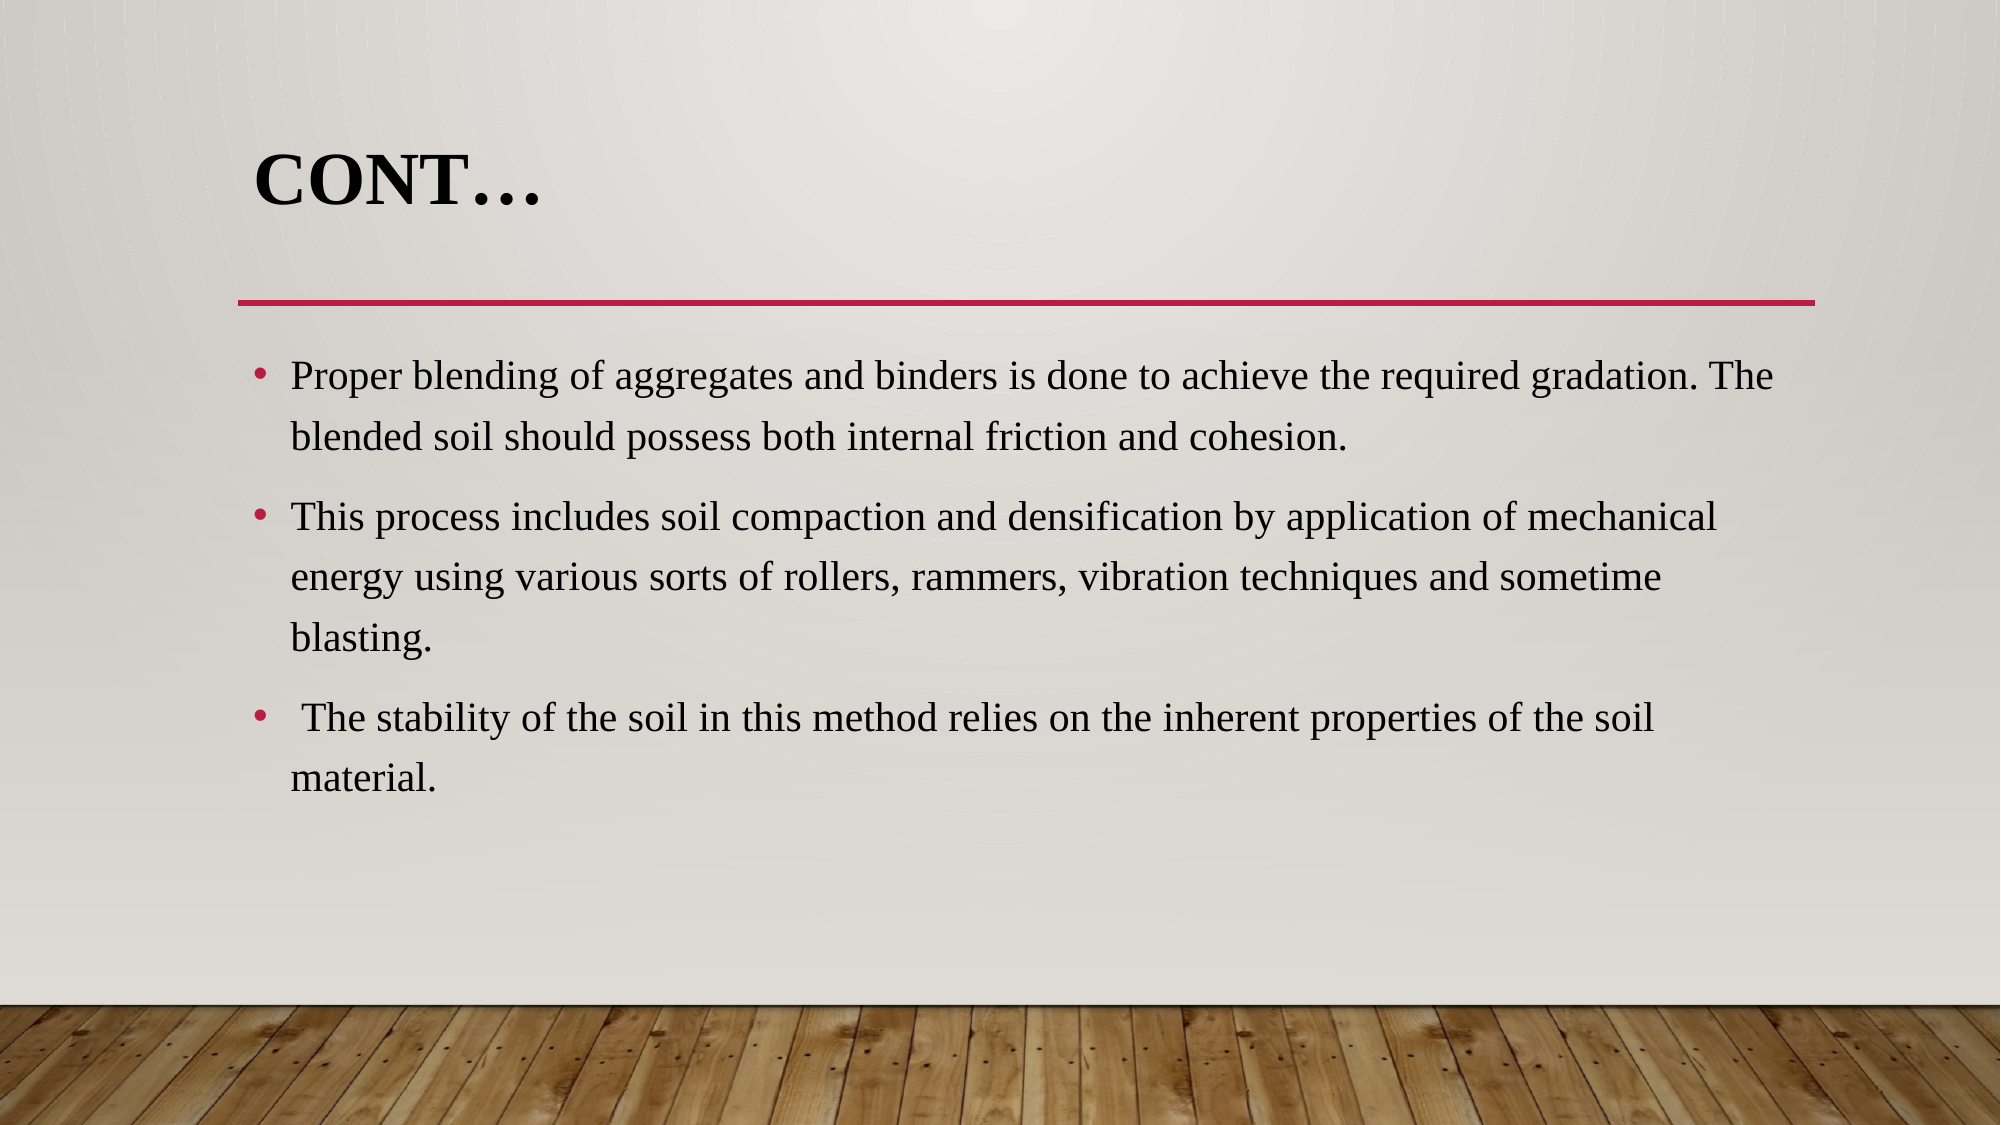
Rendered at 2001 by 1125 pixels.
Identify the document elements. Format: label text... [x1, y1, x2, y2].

picture [0, 1005, 2000, 1125]
list Proper blending of aggregates and binders is done to achieve the required gradation. The blended soil should possess both internal friction and cohesion. This process includes soil compaction and densification by application of mechanical energy using various sorts of rollers, rammers, vibration techniques and sometime blasting. The stability of the soil in this method relies on the inherent properties of the soil material. [238, 330, 1814, 897]
title CONT… [238, 131, 1814, 305]
